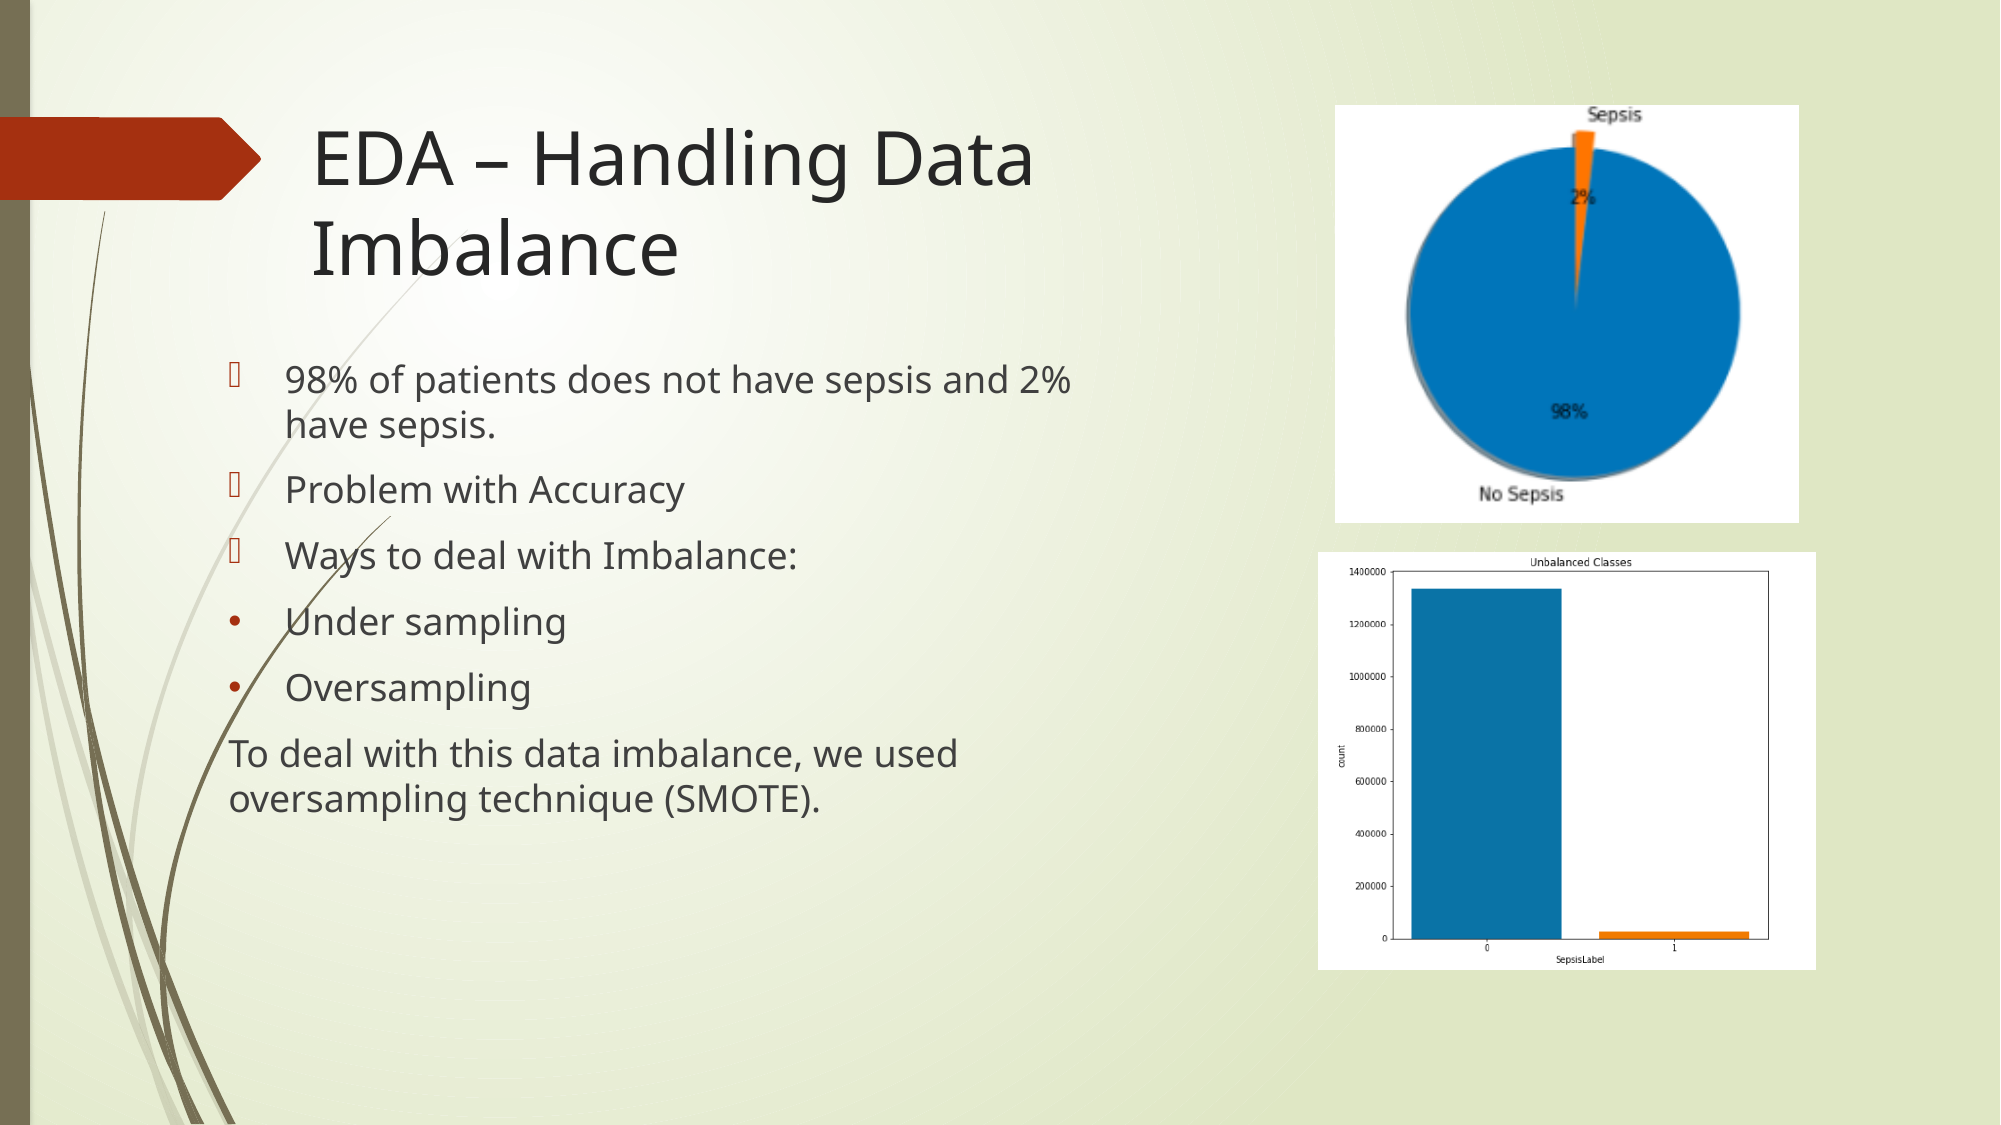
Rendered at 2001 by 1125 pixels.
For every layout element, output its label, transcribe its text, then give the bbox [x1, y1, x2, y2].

title EDA – Handling Data Imbalance [296, 102, 1249, 313]
picture [1334, 105, 1800, 523]
list 98% of patients does not have sepsis and 2% have sepsis. Problem with Accuracy Ways to deal with Imbalance: Under sampling Oversampling To deal with this data imbalance, we used oversampling technique (SMOTE). [213, 348, 1092, 1071]
picture [1317, 551, 1817, 970]
